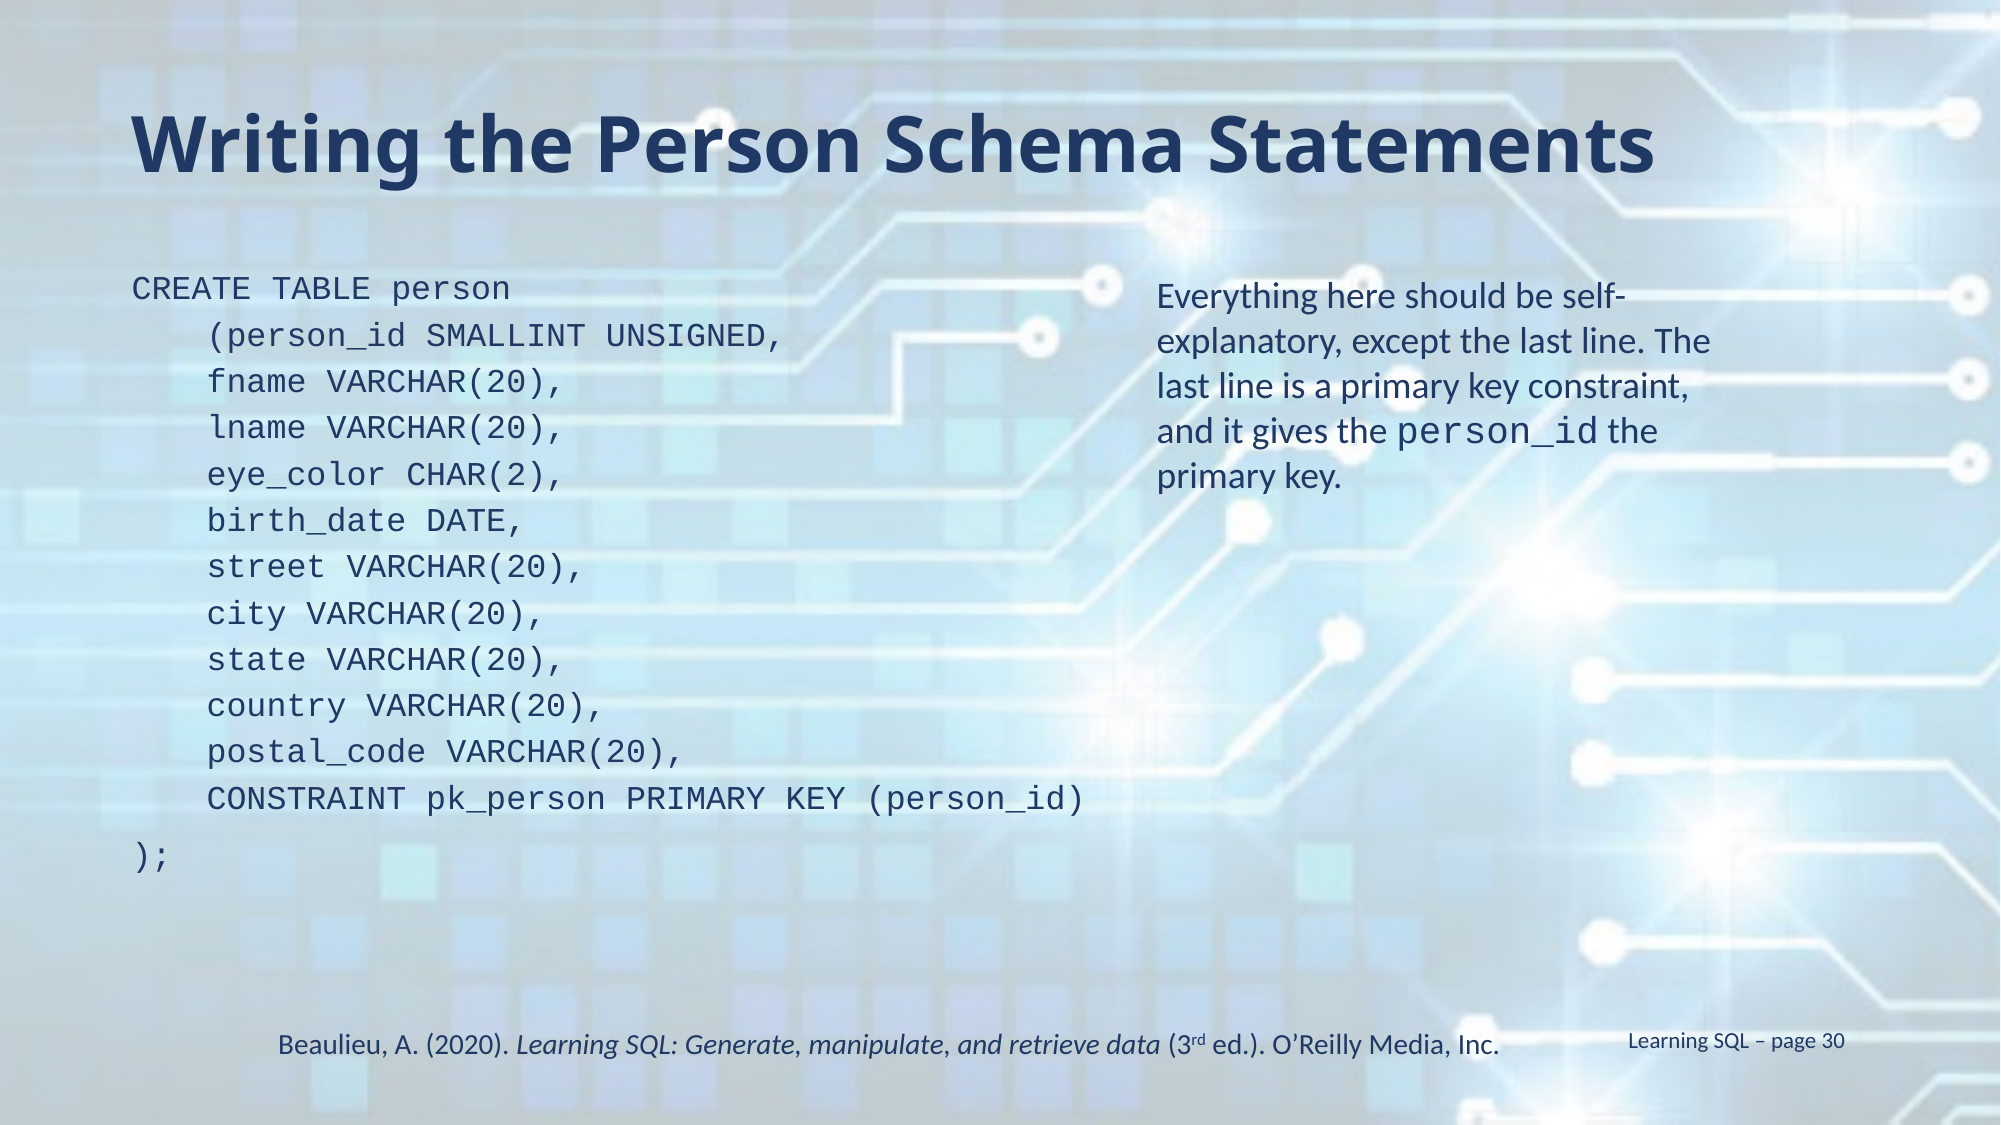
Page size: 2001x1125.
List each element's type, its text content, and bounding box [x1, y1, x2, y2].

text_box Everything here should be self-explanatory, except the last line. The last line is a primary key constraint, and it gives the person_id the primary key. [1141, 263, 1761, 504]
text_box Beaulieu, A. (2020). Learning SQL: Generate, manipulate, and retrieve data (3rd ed.). O’Reilly Media, Inc. [263, 1017, 1523, 1068]
text_box Learning SQL – page 30 [1613, 1018, 2000, 1061]
picture [0, 0, 2001, 1125]
text_box CREATE TABLE person (person_id SMALLINT UNSIGNED, fname VARCHAR(20), lname VARCHAR(20), eye_color CHAR(2), birth_date DATE, street VARCHAR(20), city VARCHAR(20), state VARCHAR(20), country VARCHAR(20), postal_code VARCHAR(20), CONSTRAINT pk_person PRIMARY KEY (person_id) ); [116, 263, 1142, 872]
text_box Writing the Person Schema Statements [116, 97, 1747, 215]
